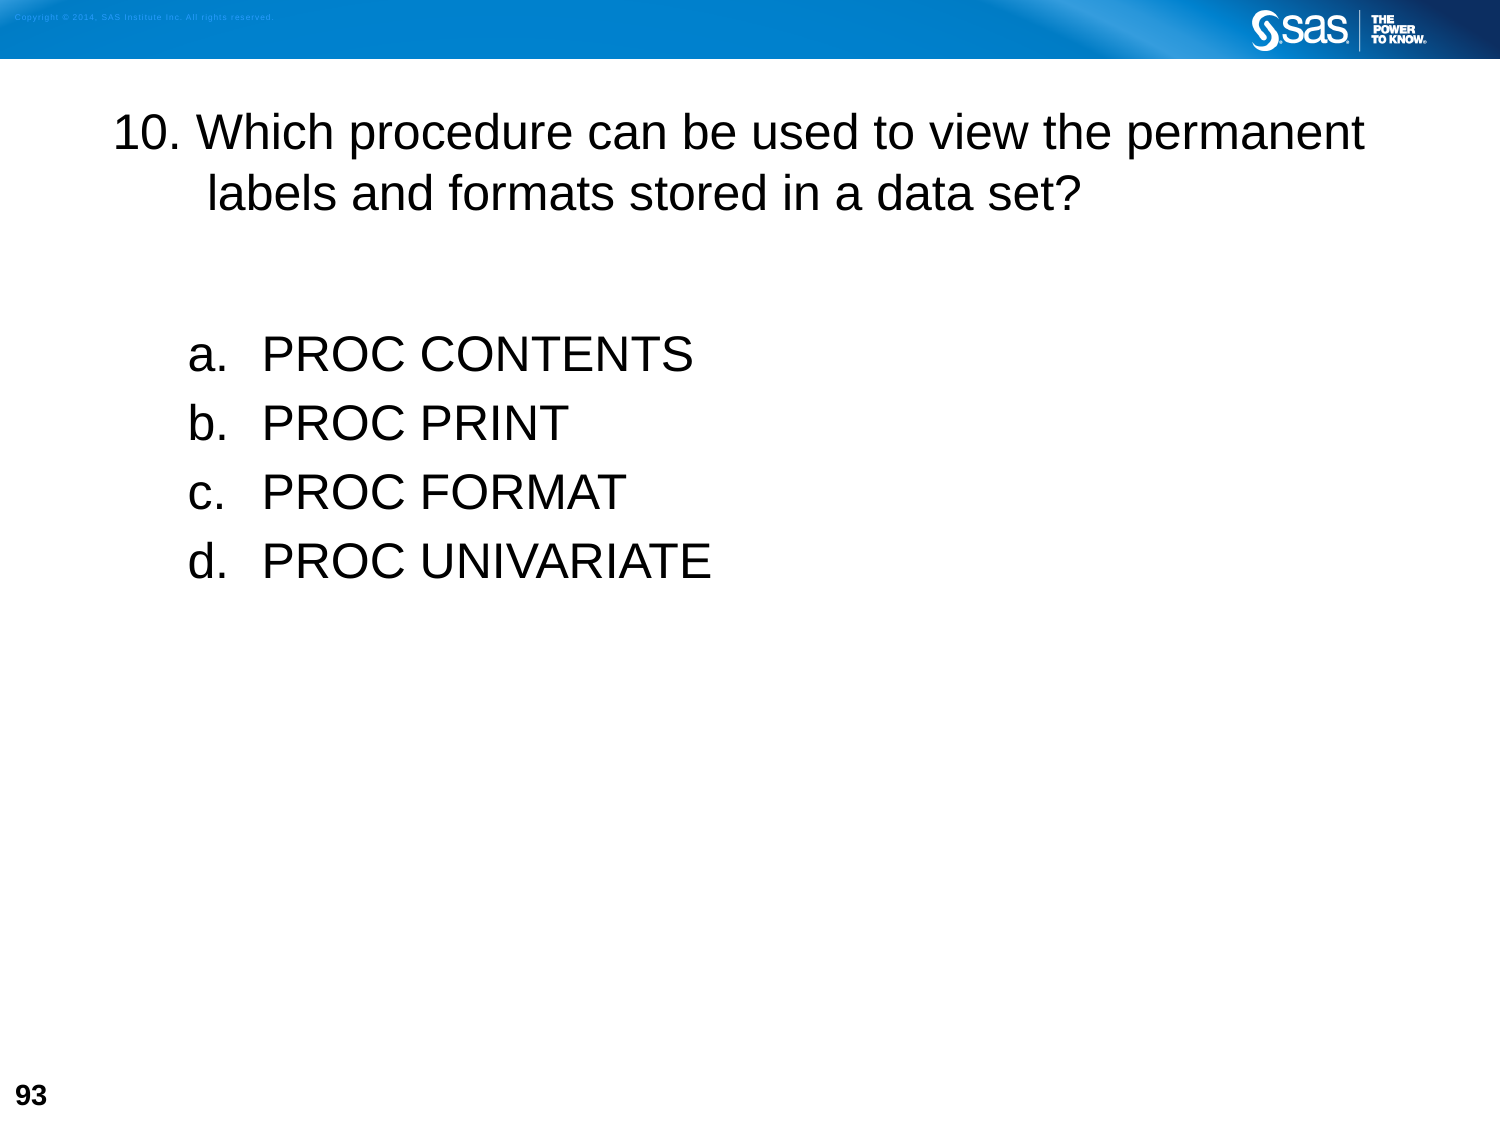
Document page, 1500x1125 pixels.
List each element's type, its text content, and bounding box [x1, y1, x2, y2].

list 10. Which procedure can be used to view the permanent labels and formats stored in a data set? PROC CONTENTS PROC PRINT PROC FORMAT PROC UNIVARIATE [112, 99, 1400, 800]
picture [0, 0, 1500, 59]
